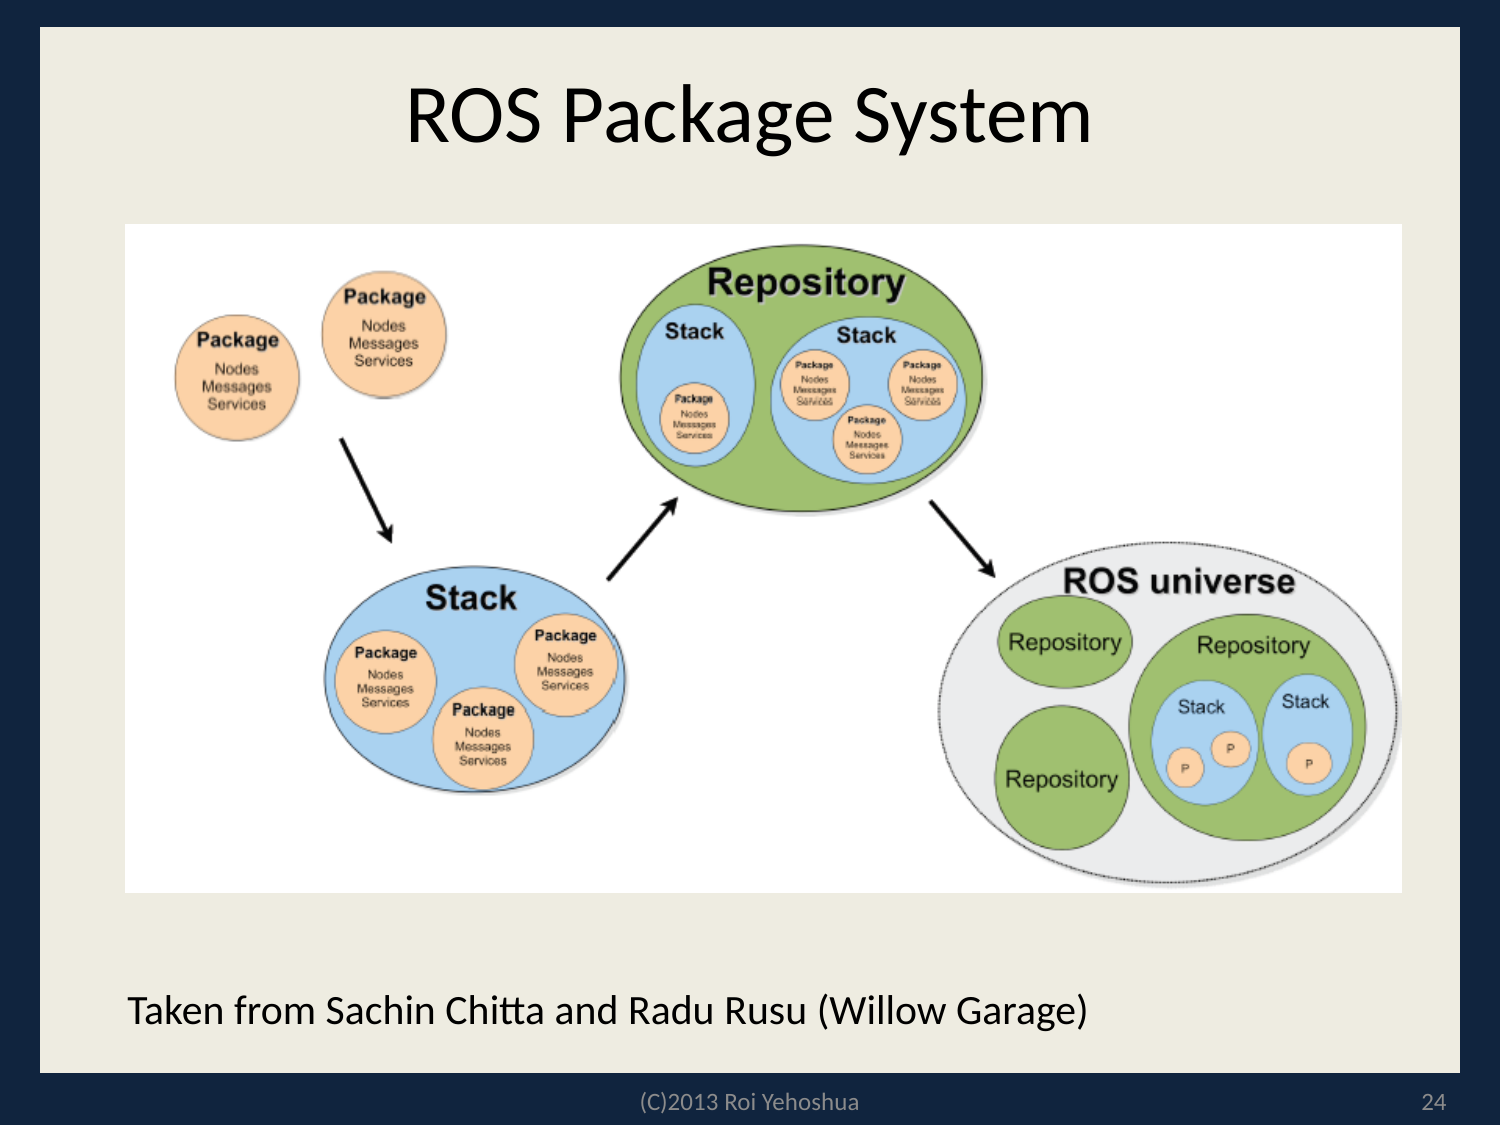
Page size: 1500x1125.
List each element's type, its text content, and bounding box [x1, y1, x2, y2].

footer (C)2013 Roi Yehoshua [512, 1074, 988, 1125]
slide_number 24 [1111, 1074, 1462, 1125]
picture [124, 224, 1402, 893]
text_box Taken from Sachin Chitta and Radu Rusu (Willow Garage) [112, 975, 1275, 1040]
title ROS Package System [37, 31, 1463, 188]
